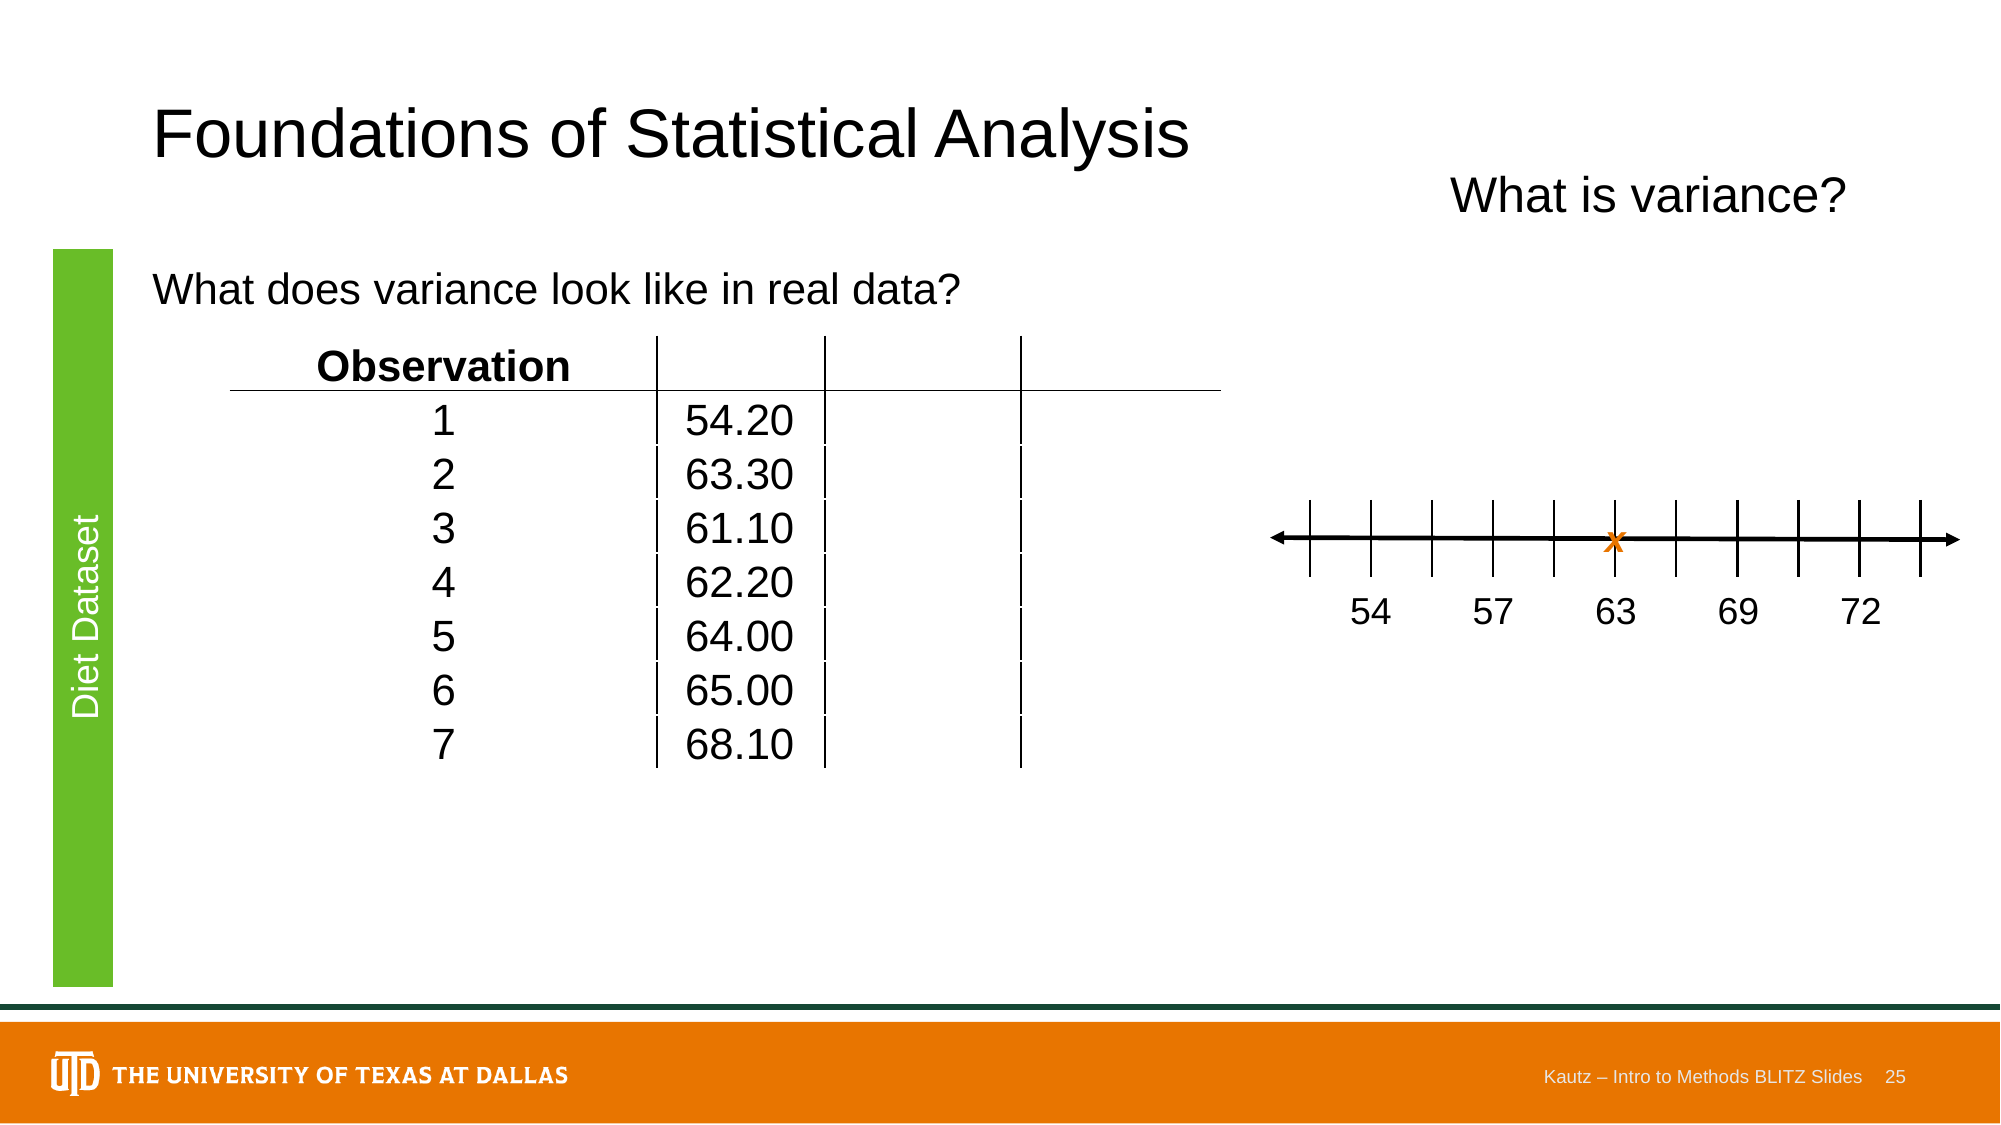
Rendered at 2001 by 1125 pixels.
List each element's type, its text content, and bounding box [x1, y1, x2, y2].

text_box 54 [1333, 579, 1409, 640]
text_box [1309, 499, 1921, 578]
picture [24, 1021, 588, 1121]
text_box Diet Dataset [53, 249, 113, 987]
text_box 57 [1455, 579, 1532, 640]
list What does variance look like in real data? [137, 259, 1863, 975]
footer Kautz – Intro to Methods BLITZ Slides [662, 1059, 1863, 1092]
slide_number 25 [1863, 1060, 1922, 1092]
text_box 72 [1823, 579, 1899, 640]
text_box What is variance? [137, 40, 1863, 231]
text_box 69 [1700, 579, 1777, 640]
text_box 63 [1578, 579, 1654, 640]
